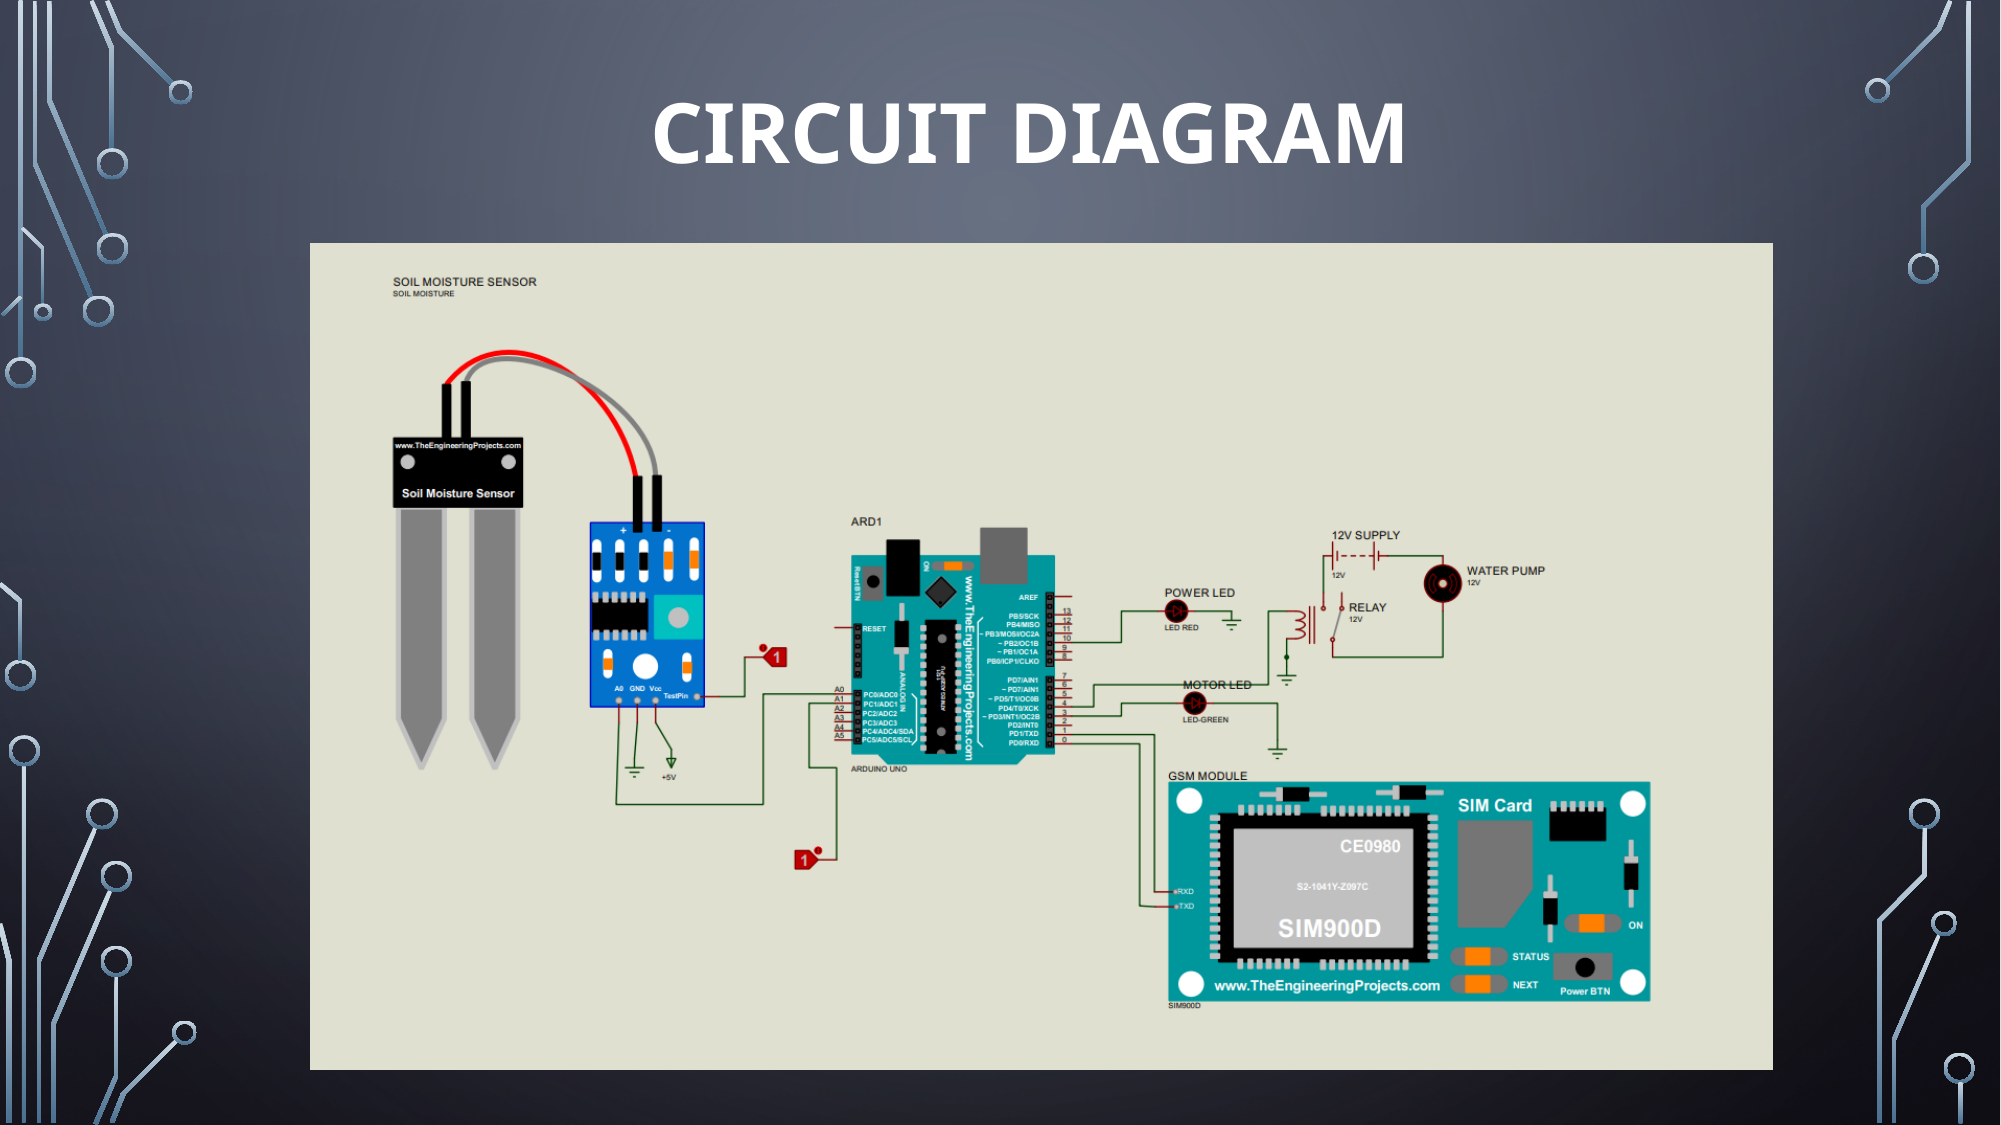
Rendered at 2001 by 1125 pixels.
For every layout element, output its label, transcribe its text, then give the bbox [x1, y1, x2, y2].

picture [310, 243, 1773, 1070]
text_box CIRCUIT DIAGRAM [635, 72, 1448, 188]
